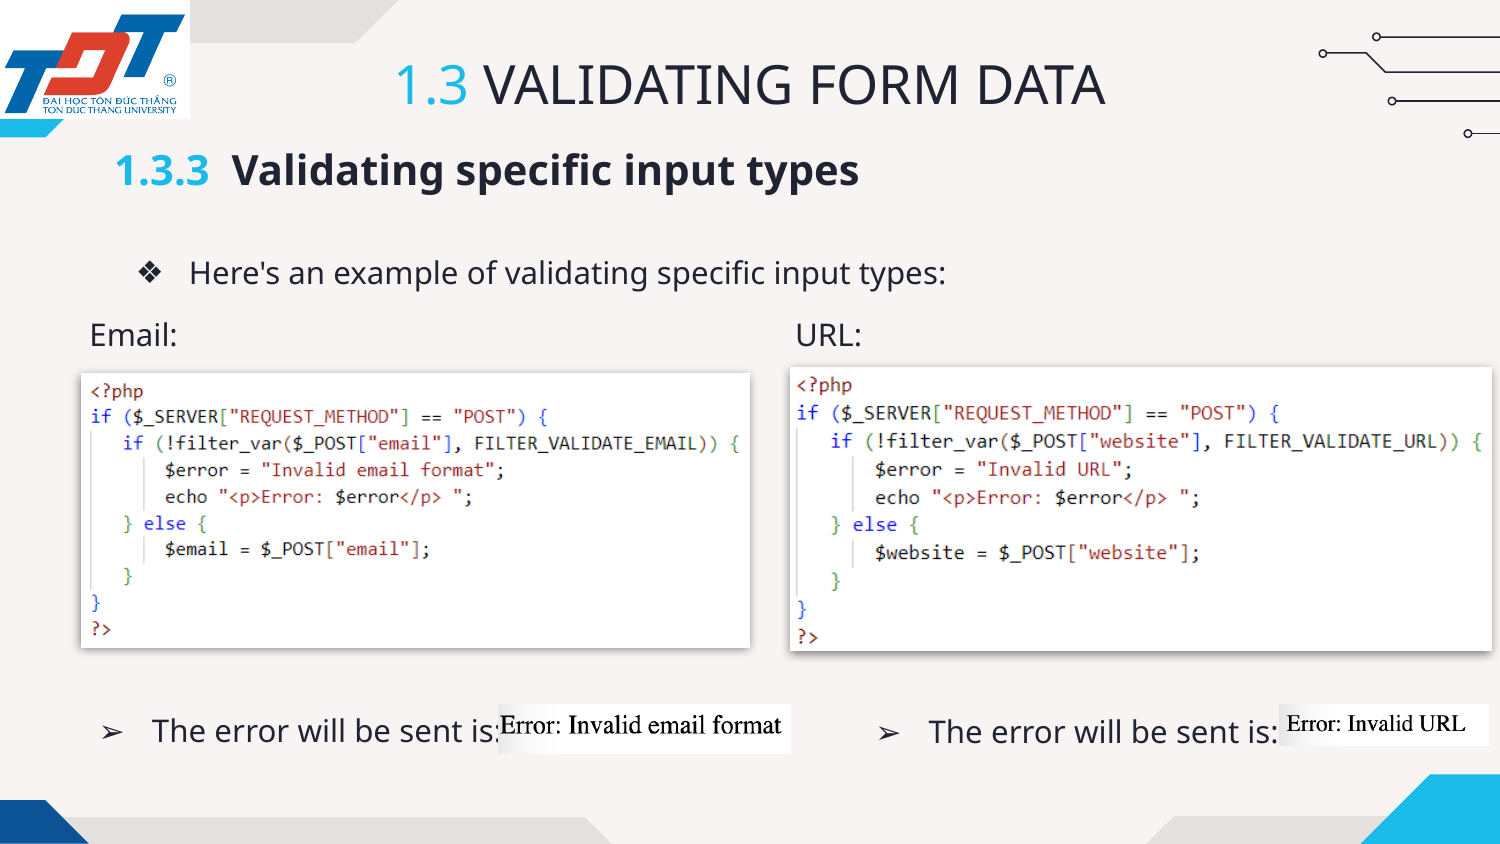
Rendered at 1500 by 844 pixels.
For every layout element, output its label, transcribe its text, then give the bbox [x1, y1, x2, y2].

text_box The error will be sent is: [61, 635, 710, 792]
text_box 1.3.3 Validating specific input types [99, 128, 937, 209]
picture [0, 0, 190, 159]
picture [81, 373, 751, 648]
picture [497, 704, 791, 754]
picture [790, 367, 1493, 651]
title 1.3 VALIDATING FORM DATA [193, 35, 1382, 130]
text_box Email: [74, 300, 705, 368]
picture [1278, 704, 1490, 746]
text_box The error will be sent is: [838, 664, 1477, 793]
text_box Here's an example of validating specific input types: [99, 232, 1363, 306]
text_box URL: [705, 300, 1343, 368]
